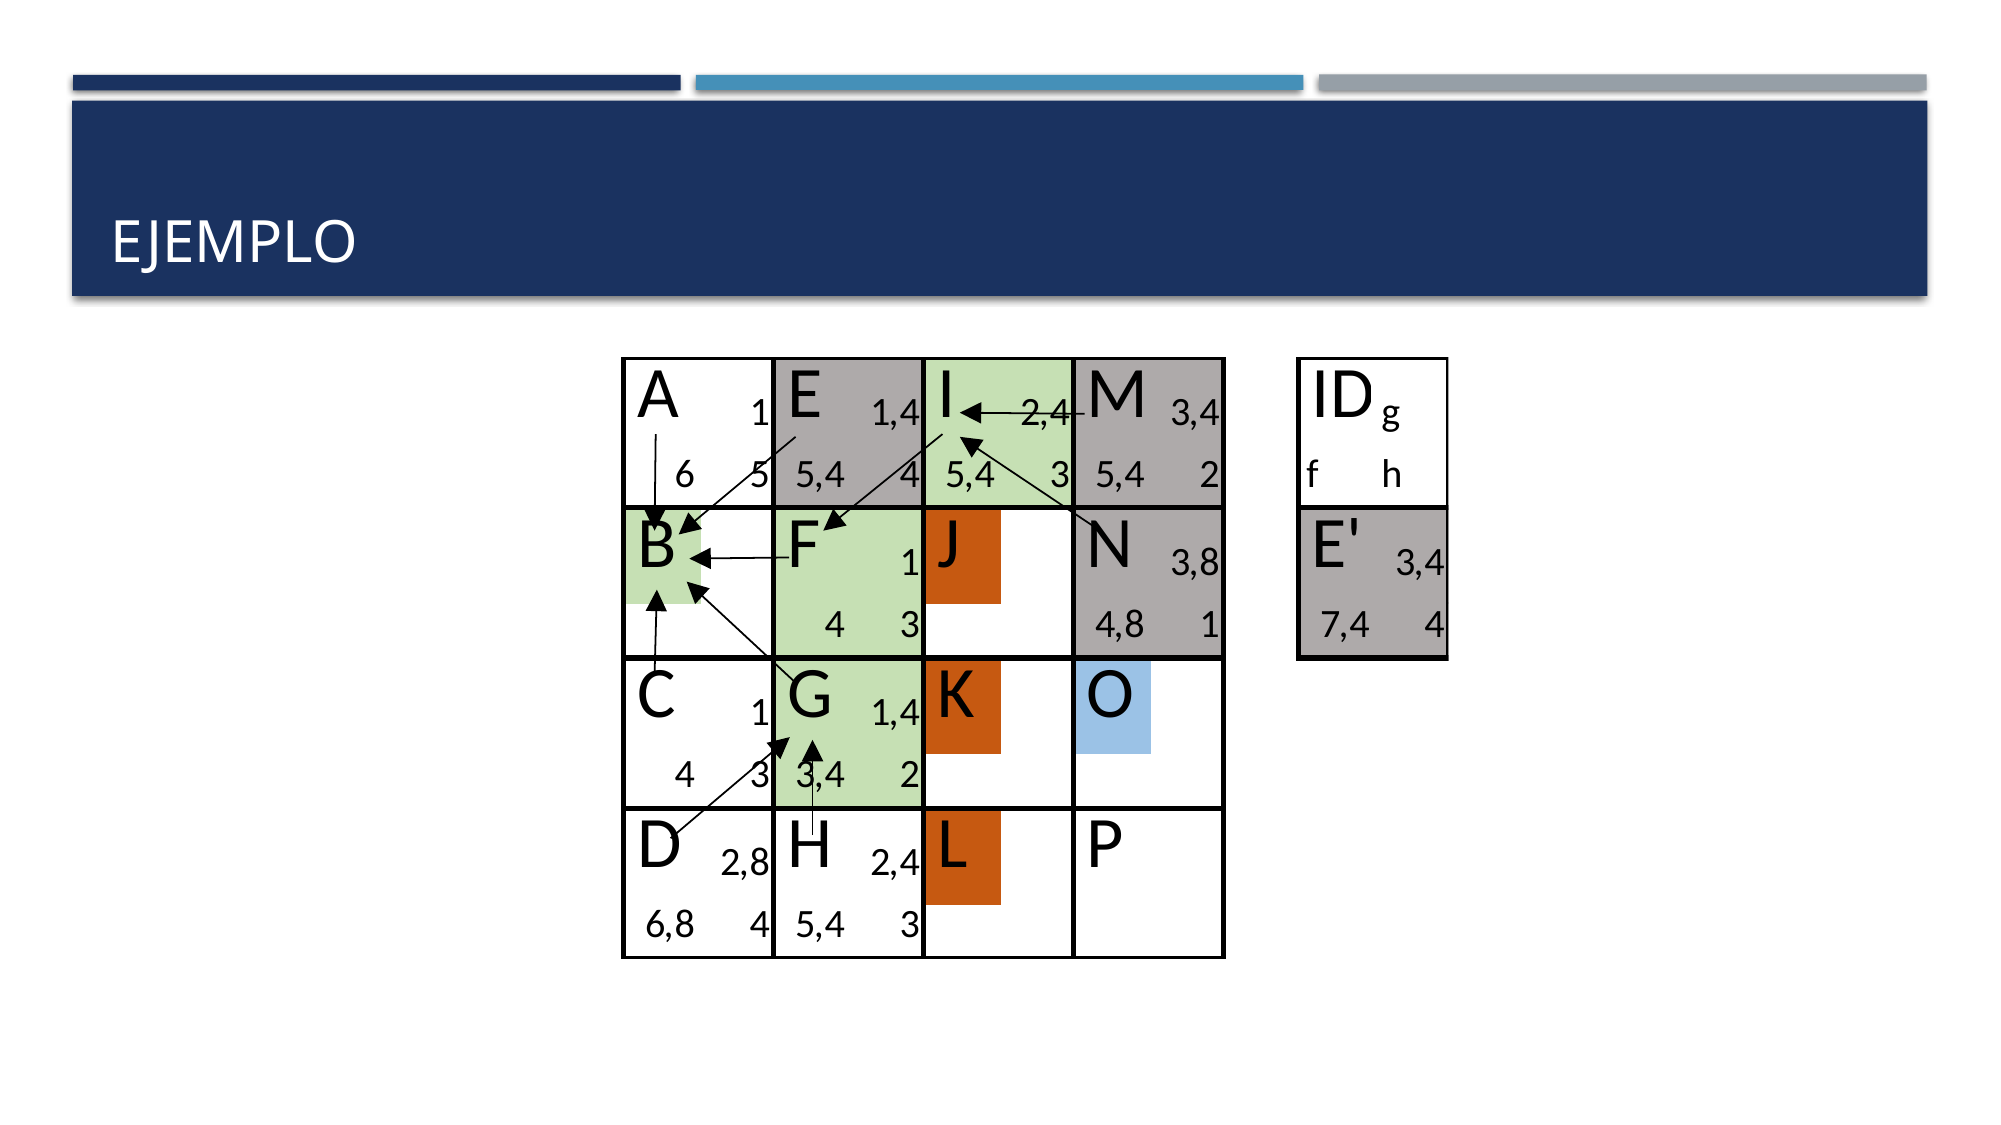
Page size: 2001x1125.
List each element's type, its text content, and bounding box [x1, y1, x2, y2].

picture [548, 357, 1452, 962]
title Ejemplo [95, 115, 1905, 282]
